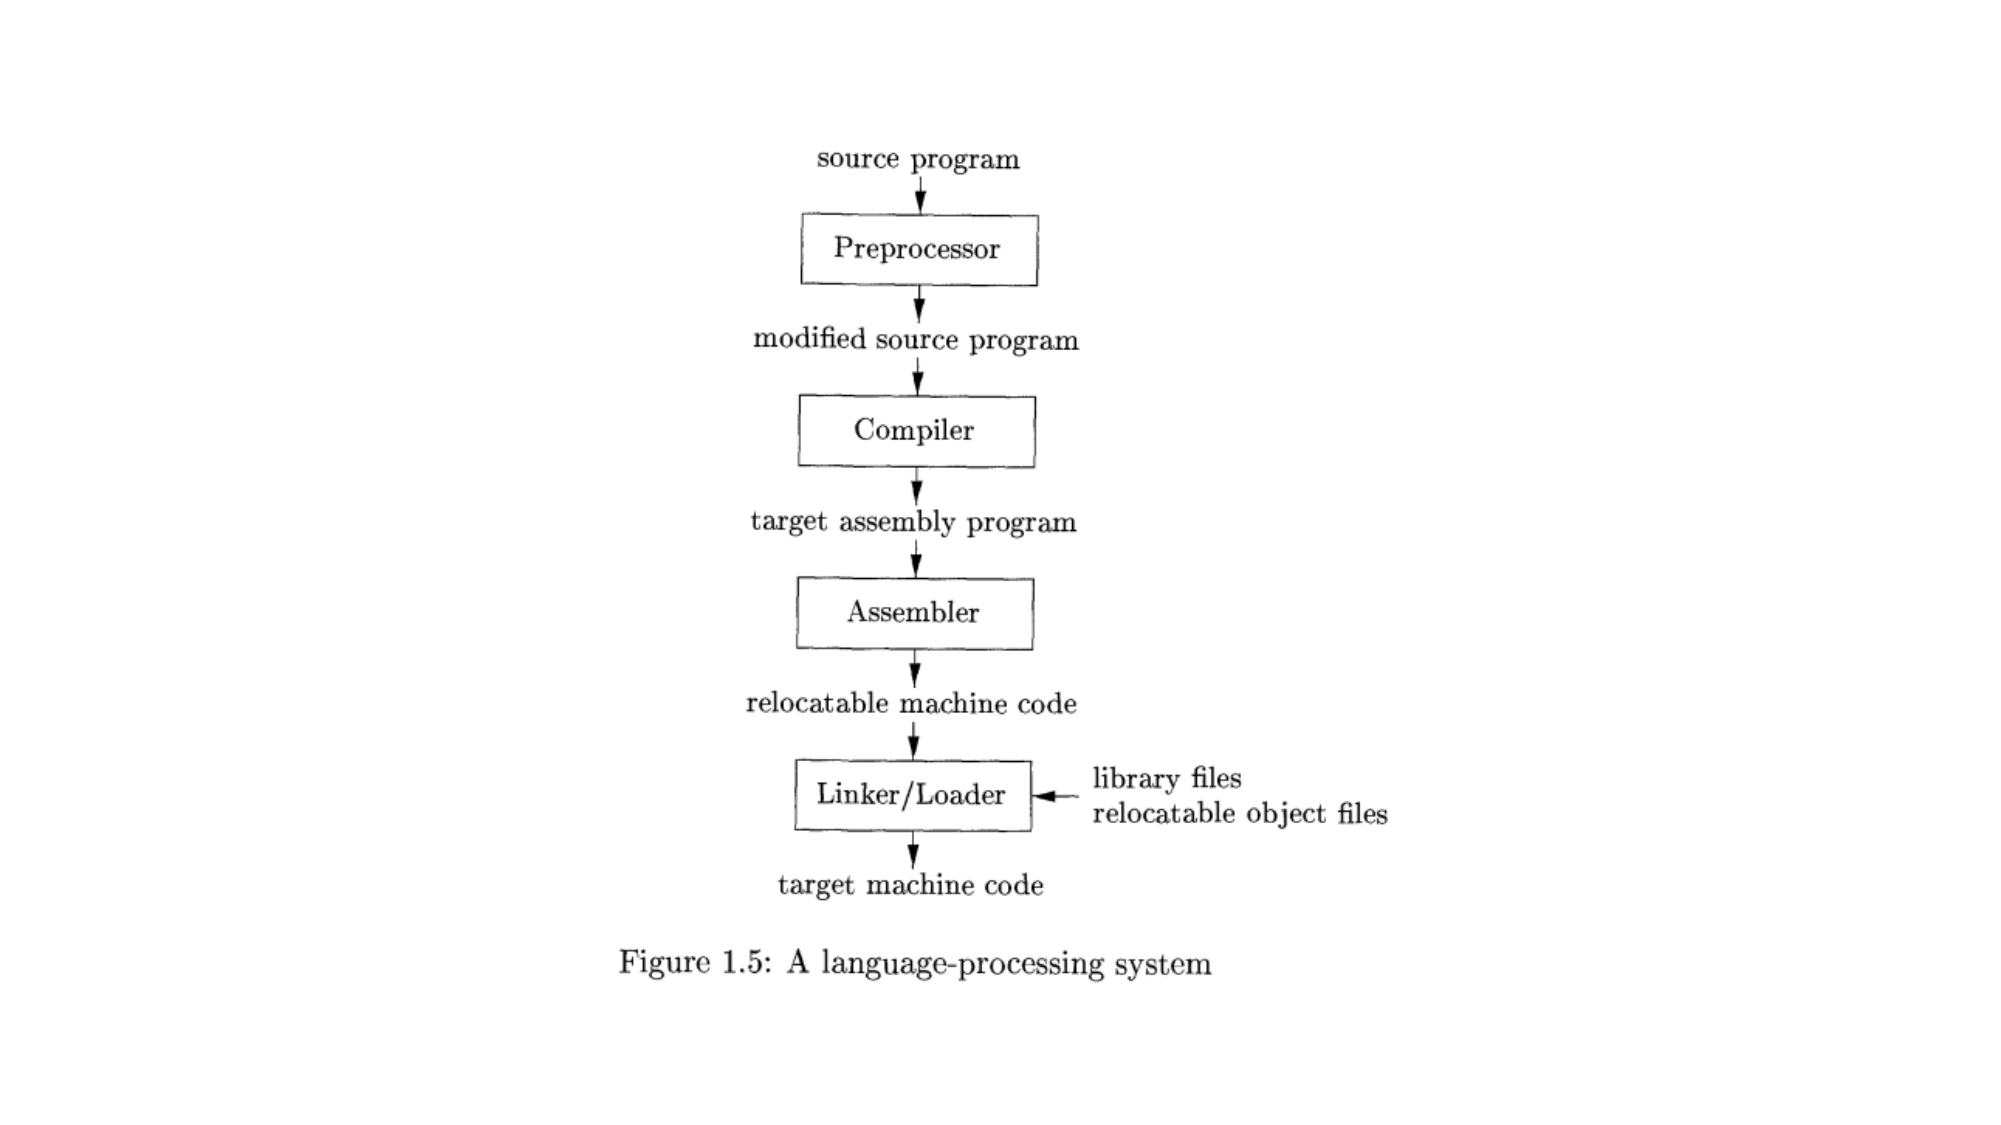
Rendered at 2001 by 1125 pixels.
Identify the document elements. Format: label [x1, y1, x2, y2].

picture [567, 105, 1433, 1020]
